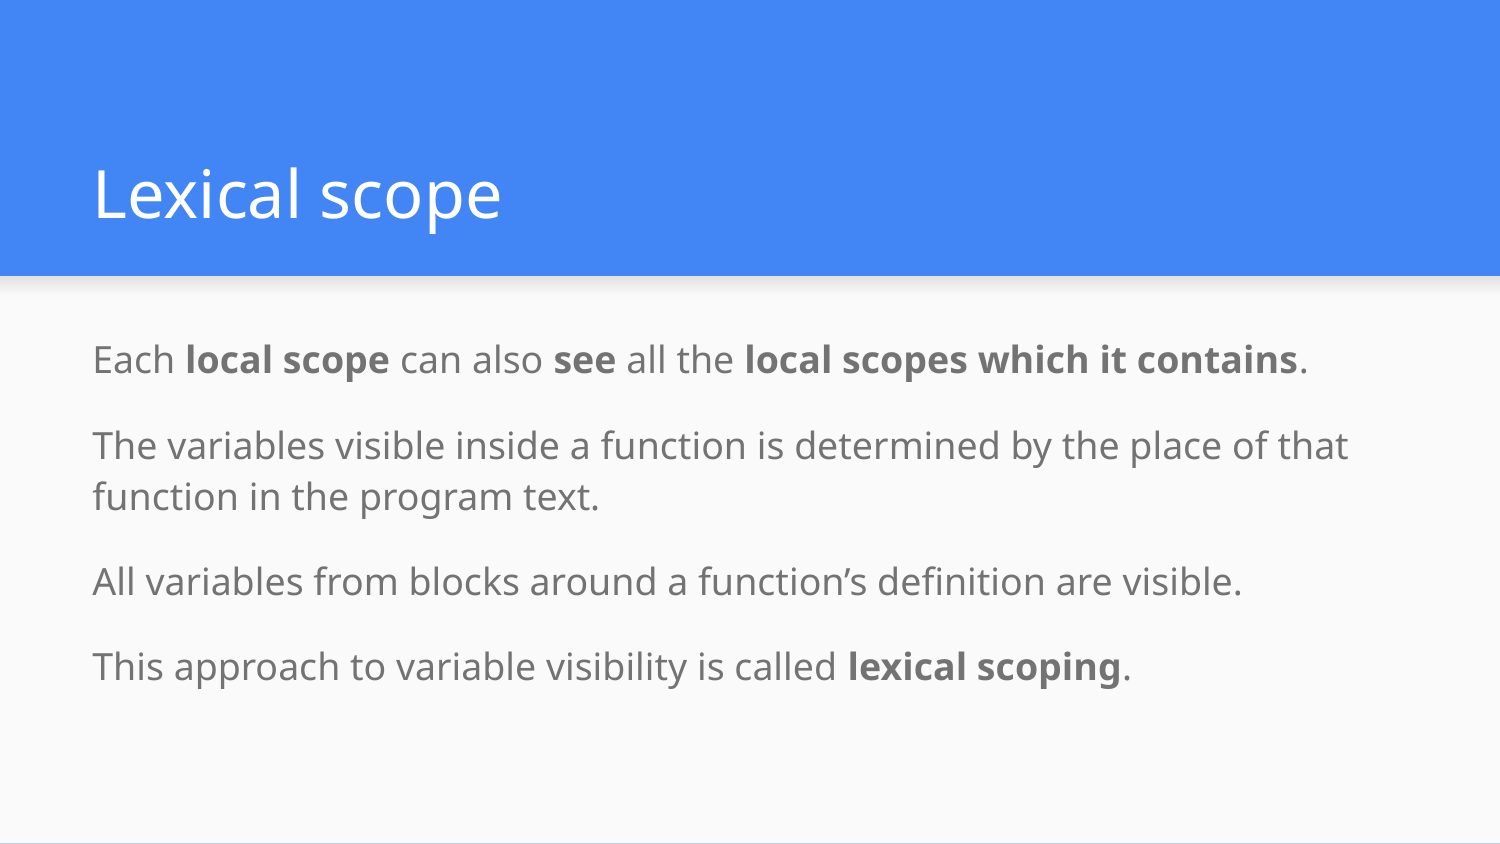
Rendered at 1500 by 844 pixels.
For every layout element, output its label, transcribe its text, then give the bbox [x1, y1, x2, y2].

title Lexical scope [77, 121, 1427, 248]
list Each local scope can also see all the local scopes which it contains. The variables visible inside a function is determined by the place of that function in the program text. All variables from blocks around a function’s definition are visible. This approach to variable visibility is called lexical scoping. [77, 314, 1427, 760]
